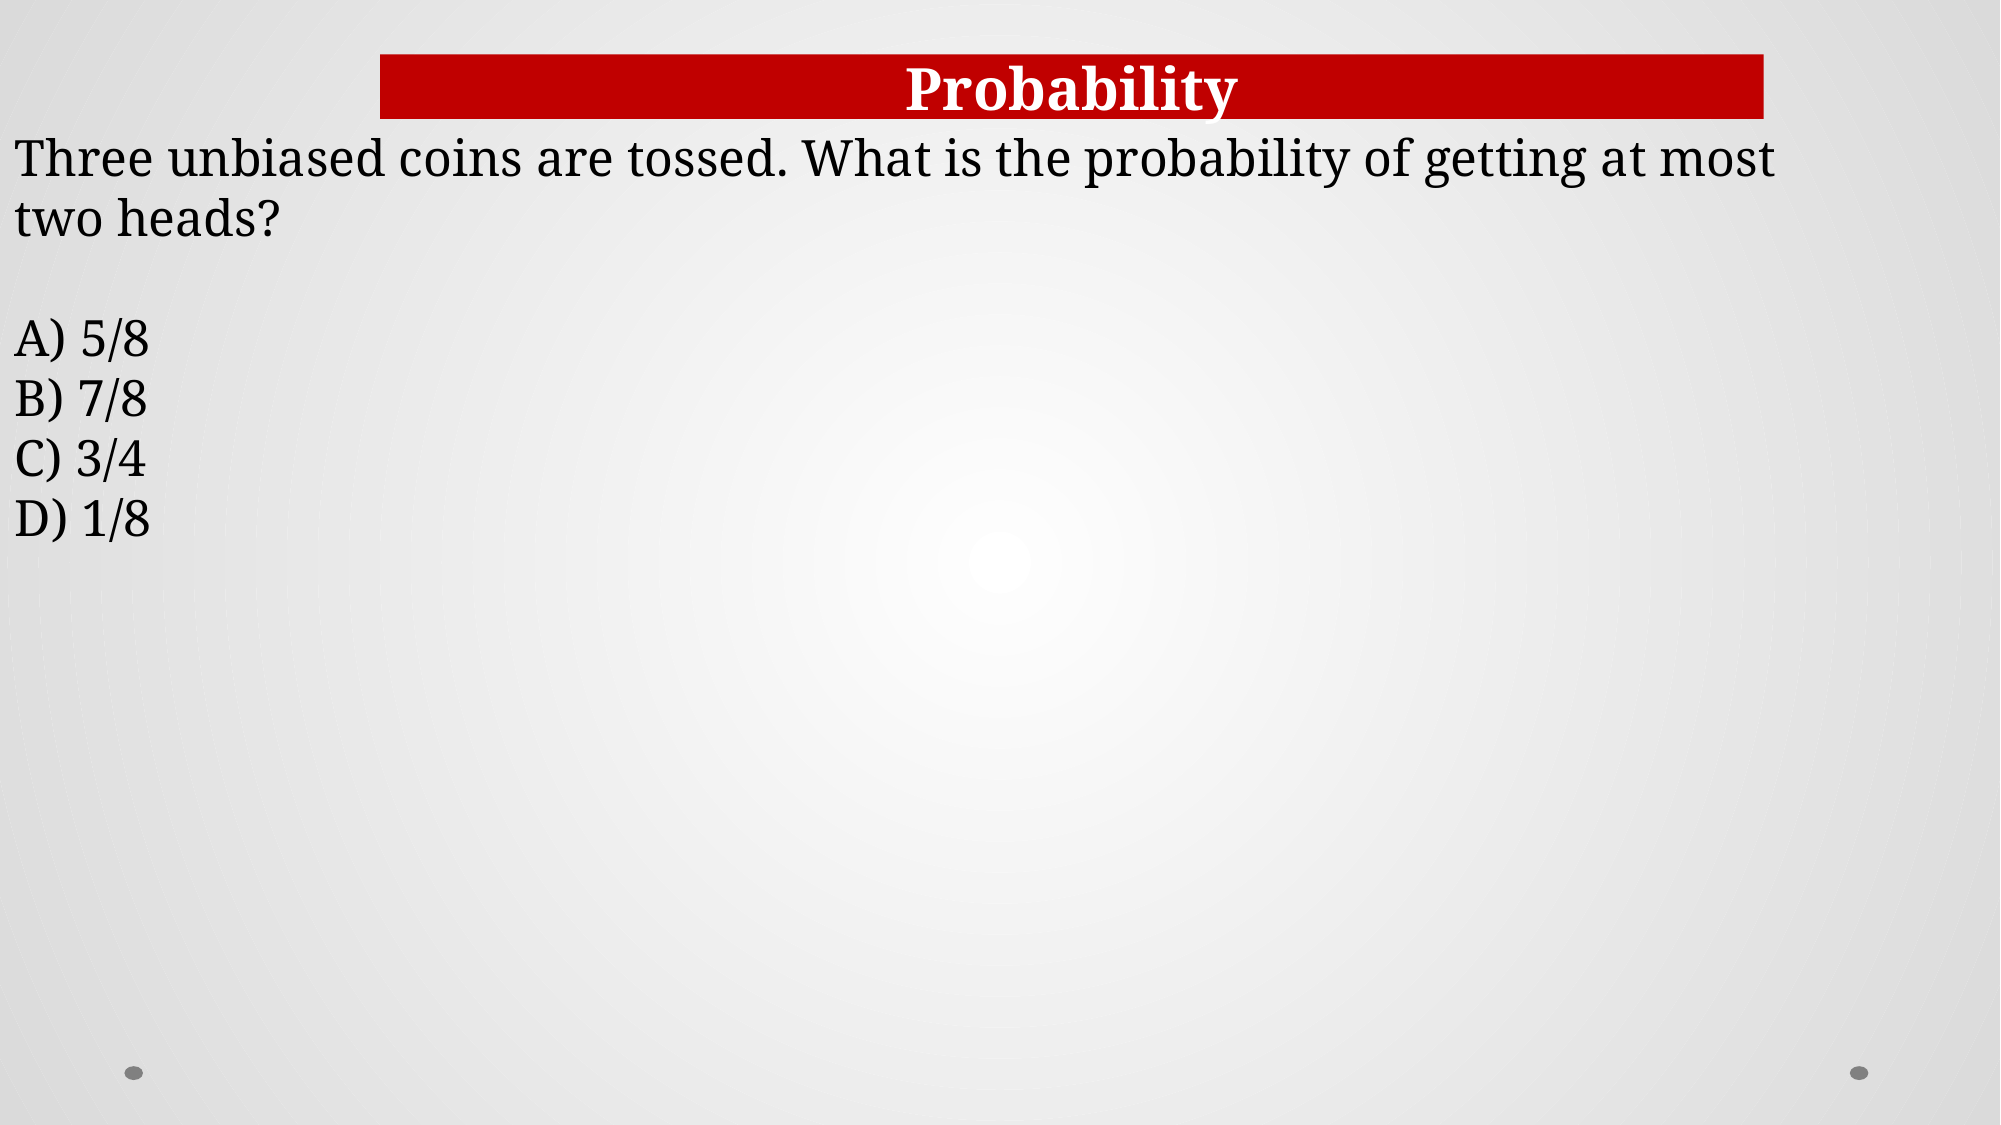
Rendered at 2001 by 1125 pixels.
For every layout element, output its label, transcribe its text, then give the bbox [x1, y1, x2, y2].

text_box Probability [378, 52, 1766, 121]
text_box Three unbiased coins are tossed. What is the probability of getting at most two heads? A) 5/8 B) 7/8 C) 3/4 D) 1/8 [0, 118, 1819, 554]
